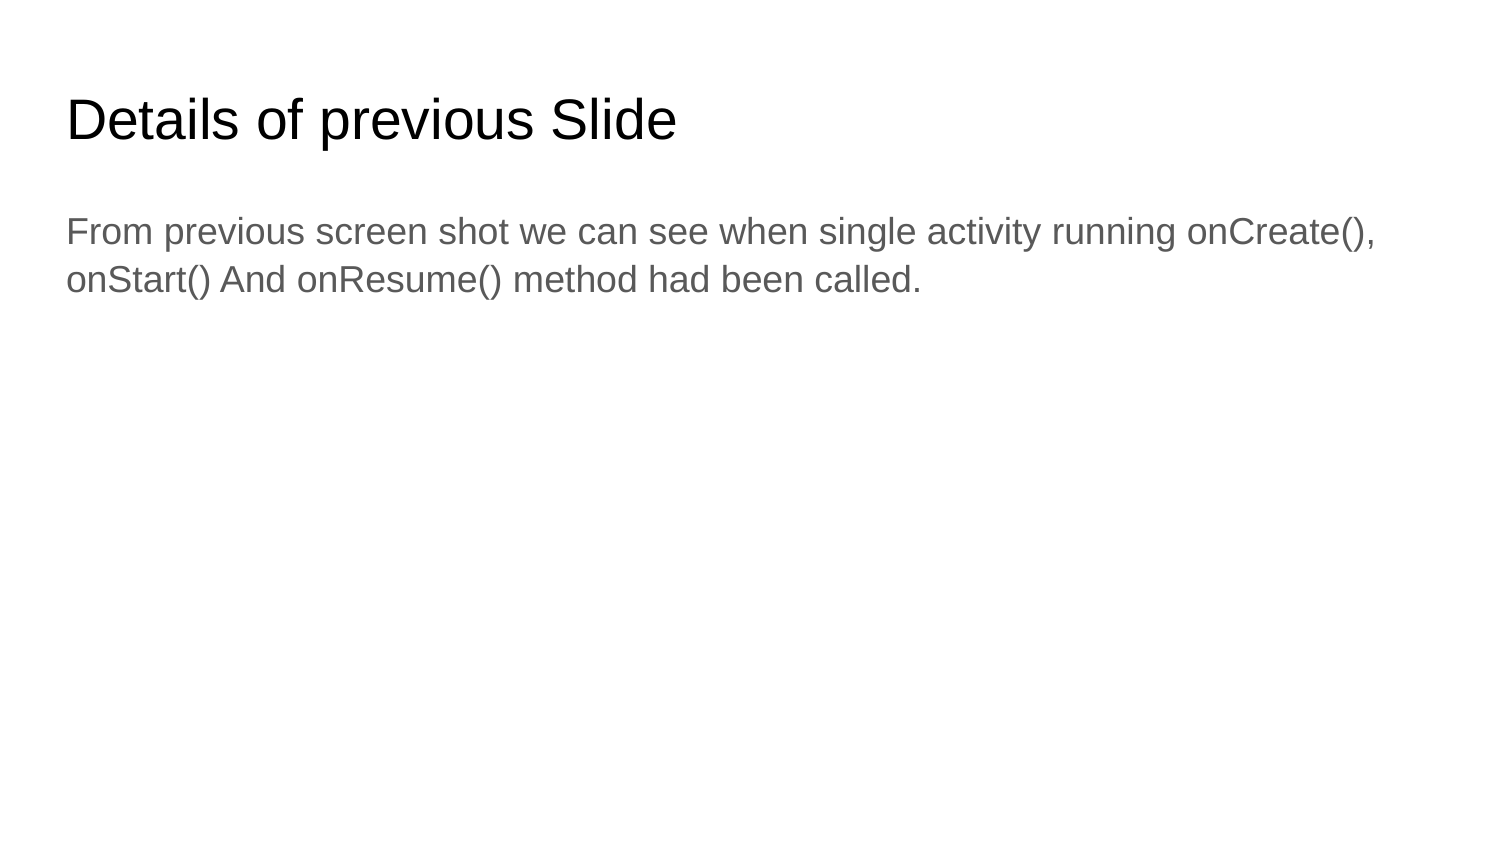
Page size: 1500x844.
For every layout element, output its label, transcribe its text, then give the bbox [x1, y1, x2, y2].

title Details of previous Slide [51, 72, 1449, 167]
list From previous screen shot we can see when single activity running onCreate(), onStart() And onResume() method had been called. [51, 189, 1449, 750]
